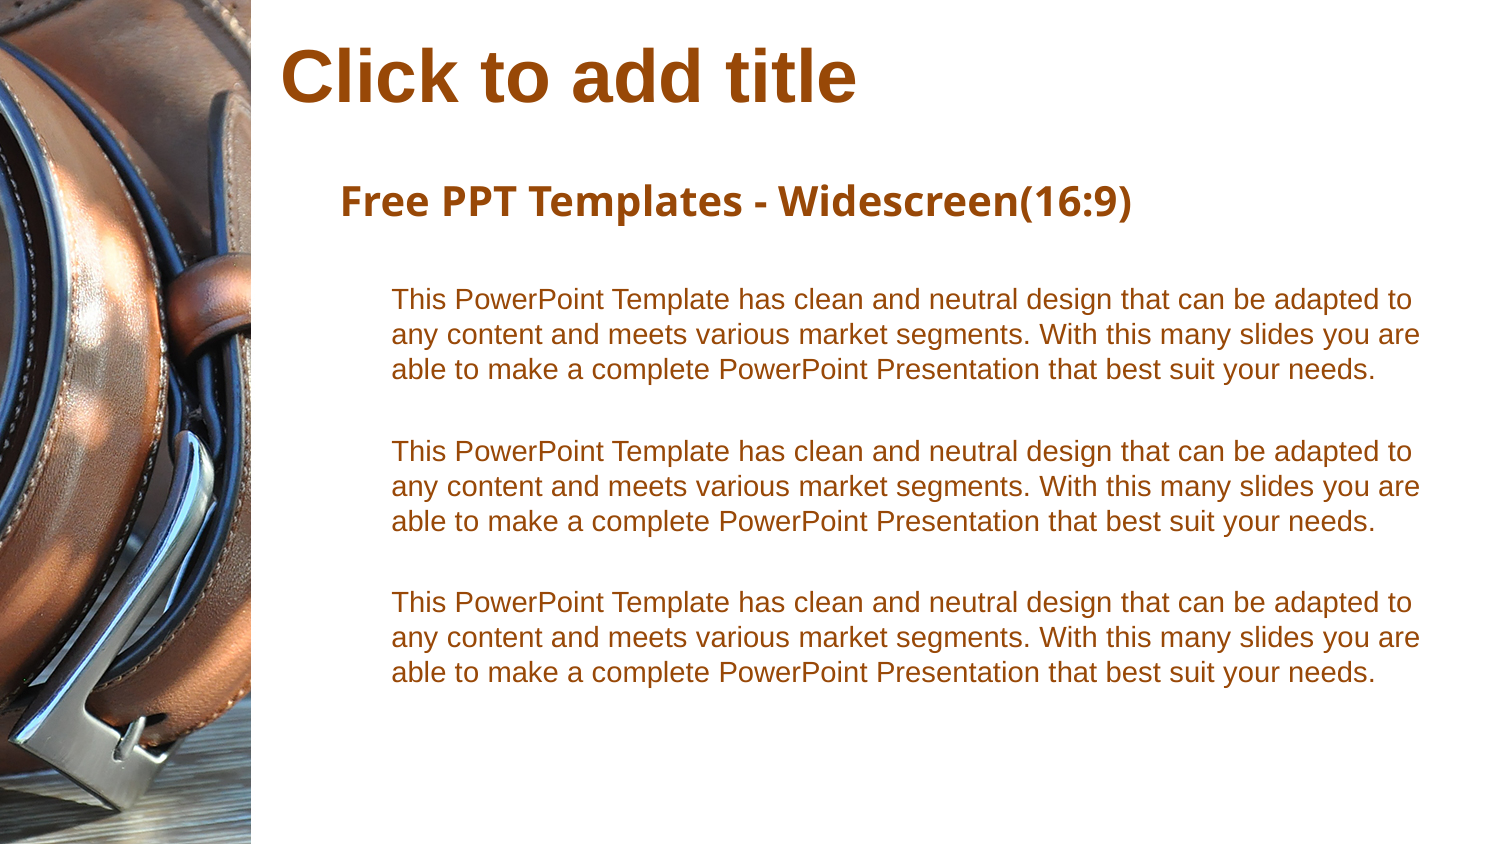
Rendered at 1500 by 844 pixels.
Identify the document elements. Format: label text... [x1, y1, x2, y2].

list Free PPT Templates - Widescreen(16:9) [324, 161, 1459, 238]
title Click to add title [265, 0, 1500, 146]
picture [0, 0, 1500, 844]
list This PowerPoint Template has clean and neutral design that can be adapted to any content and meets various market segments. With this many slides you are able to make a complete PowerPoint Presentation that best suit your needs. This PowerPoint Template has clean and neutral design that can be adapted to any content and meets various market segments. With this many slides you are able to make a complete PowerPoint Presentation that best suit your needs. This PowerPoint Template has clean and neutral design that can be adapted to any content and meets various market segments. With this many slides you are able to make a complete PowerPoint Presentation that best suit your needs. [326, 273, 1461, 765]
